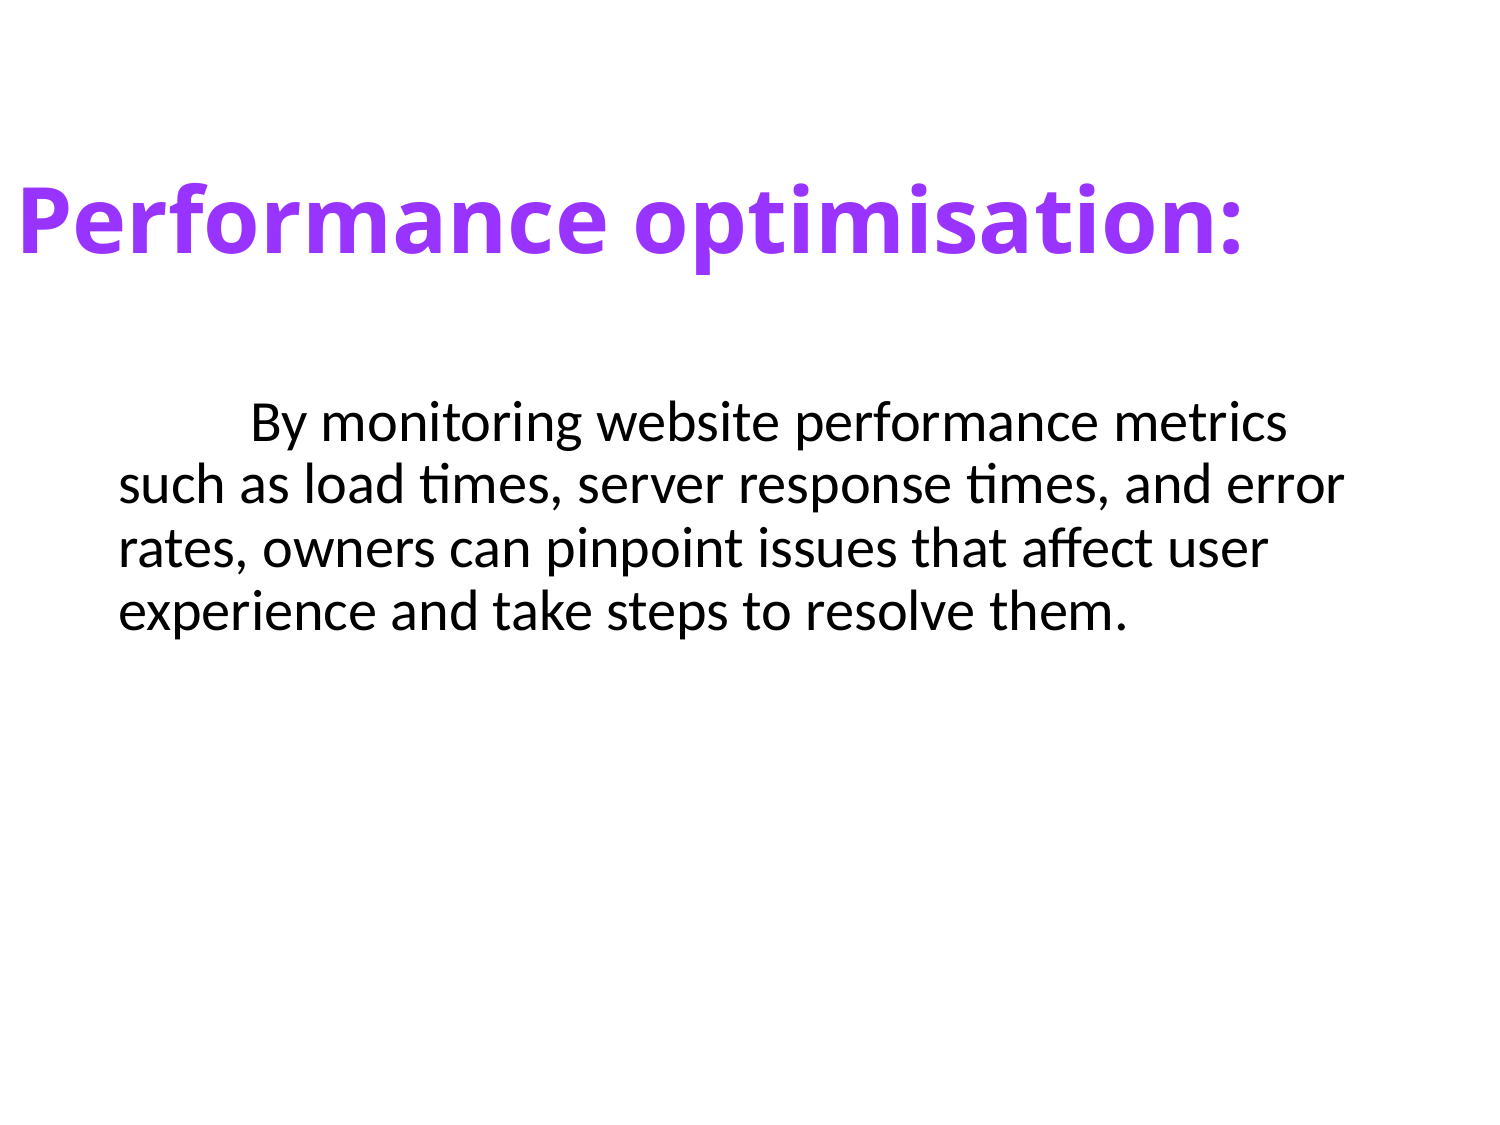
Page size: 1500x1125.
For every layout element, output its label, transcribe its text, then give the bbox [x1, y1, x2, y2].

list By monitoring website performance metrics such as load times, server response times, and error rates, owners can pinpoint issues that affect user experience and take steps to resolve them. [103, 299, 1397, 1014]
title Performance optimisation: [0, 79, 1294, 369]
